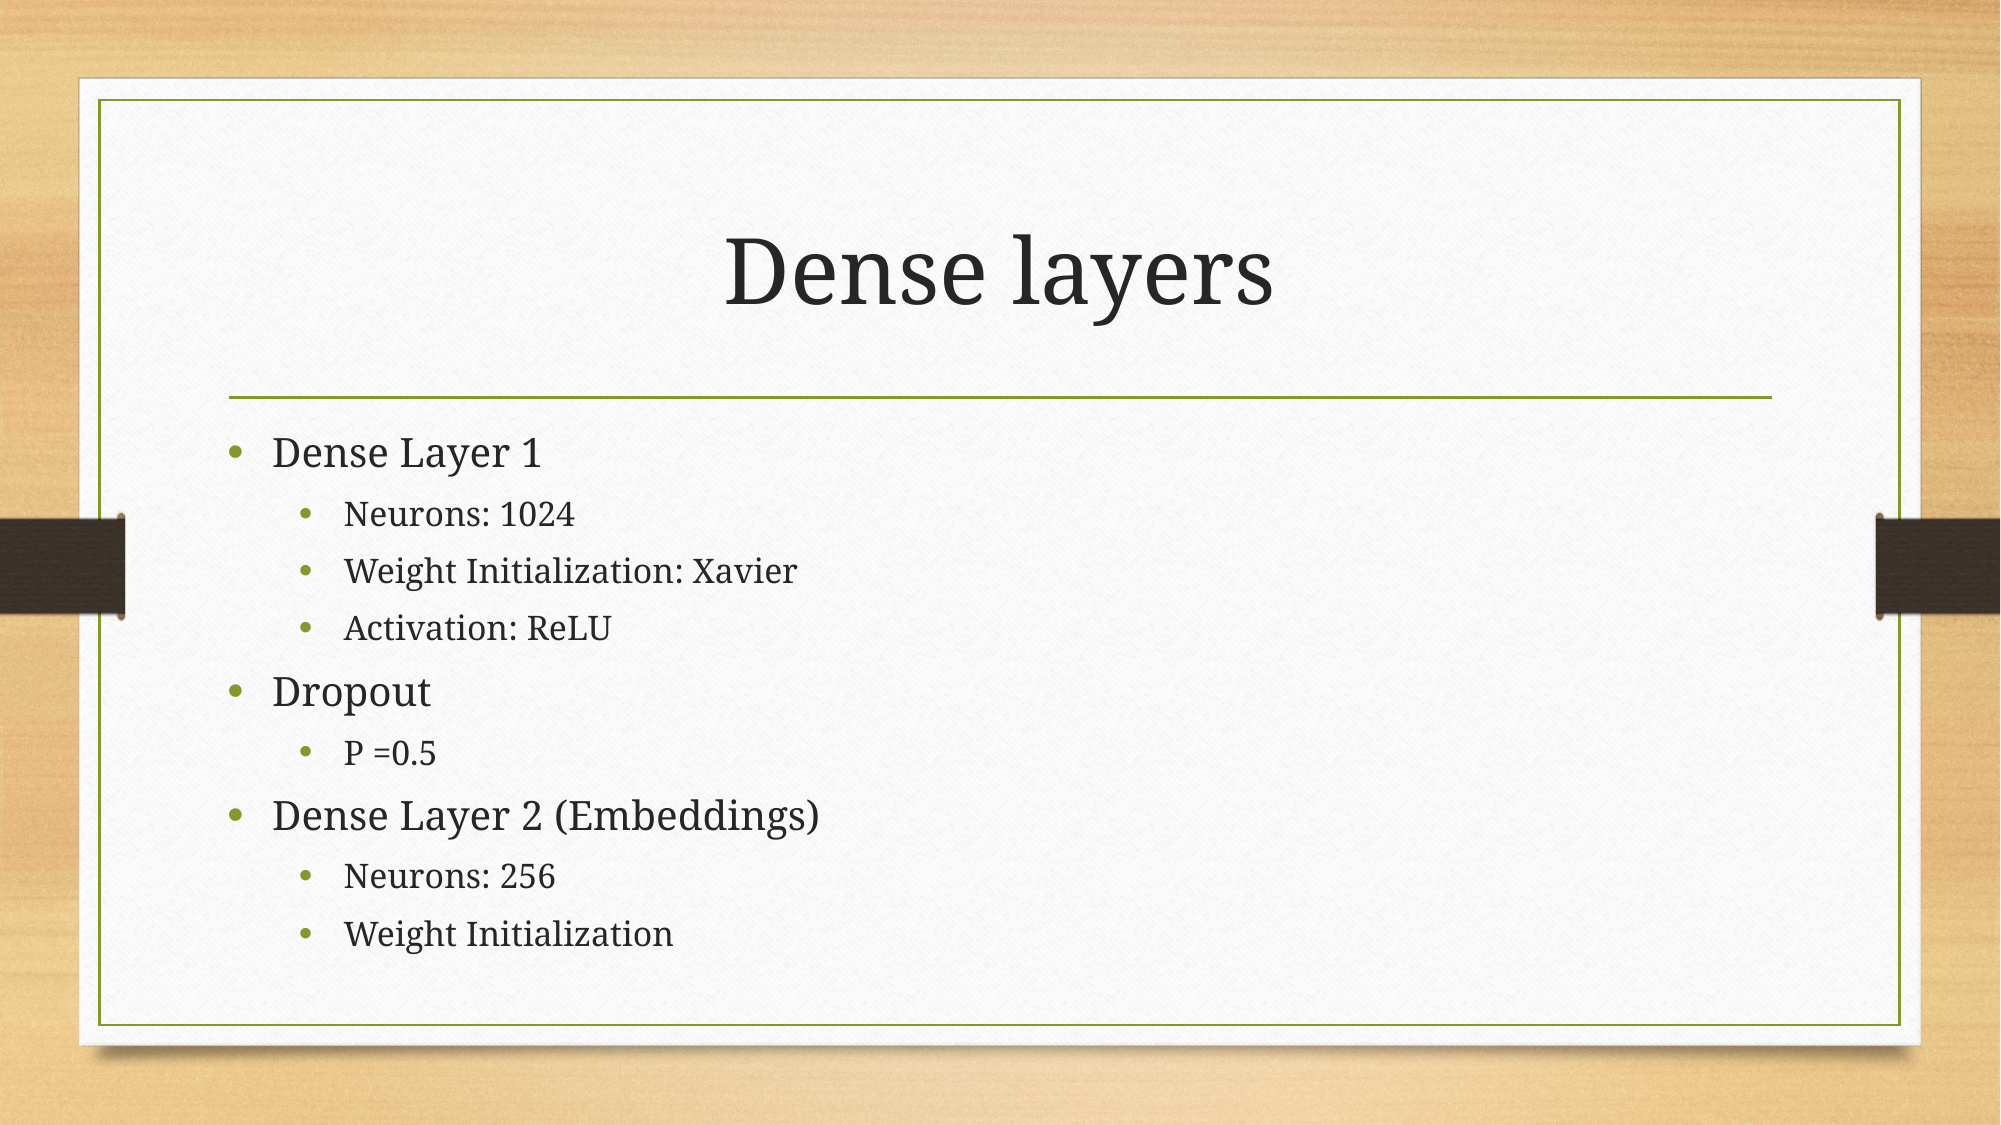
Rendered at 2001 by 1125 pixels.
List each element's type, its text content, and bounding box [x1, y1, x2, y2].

list Dense Layer 1 Neurons: 1024 Weight Initialization: Xavier Activation: ReLU Dropout P =0.5 Dense Layer 2 (Embeddings) Neurons: 256 Weight Initialization [212, 419, 1788, 964]
title Dense layers [212, 161, 1788, 375]
picture [0, 0, 2001, 1125]
